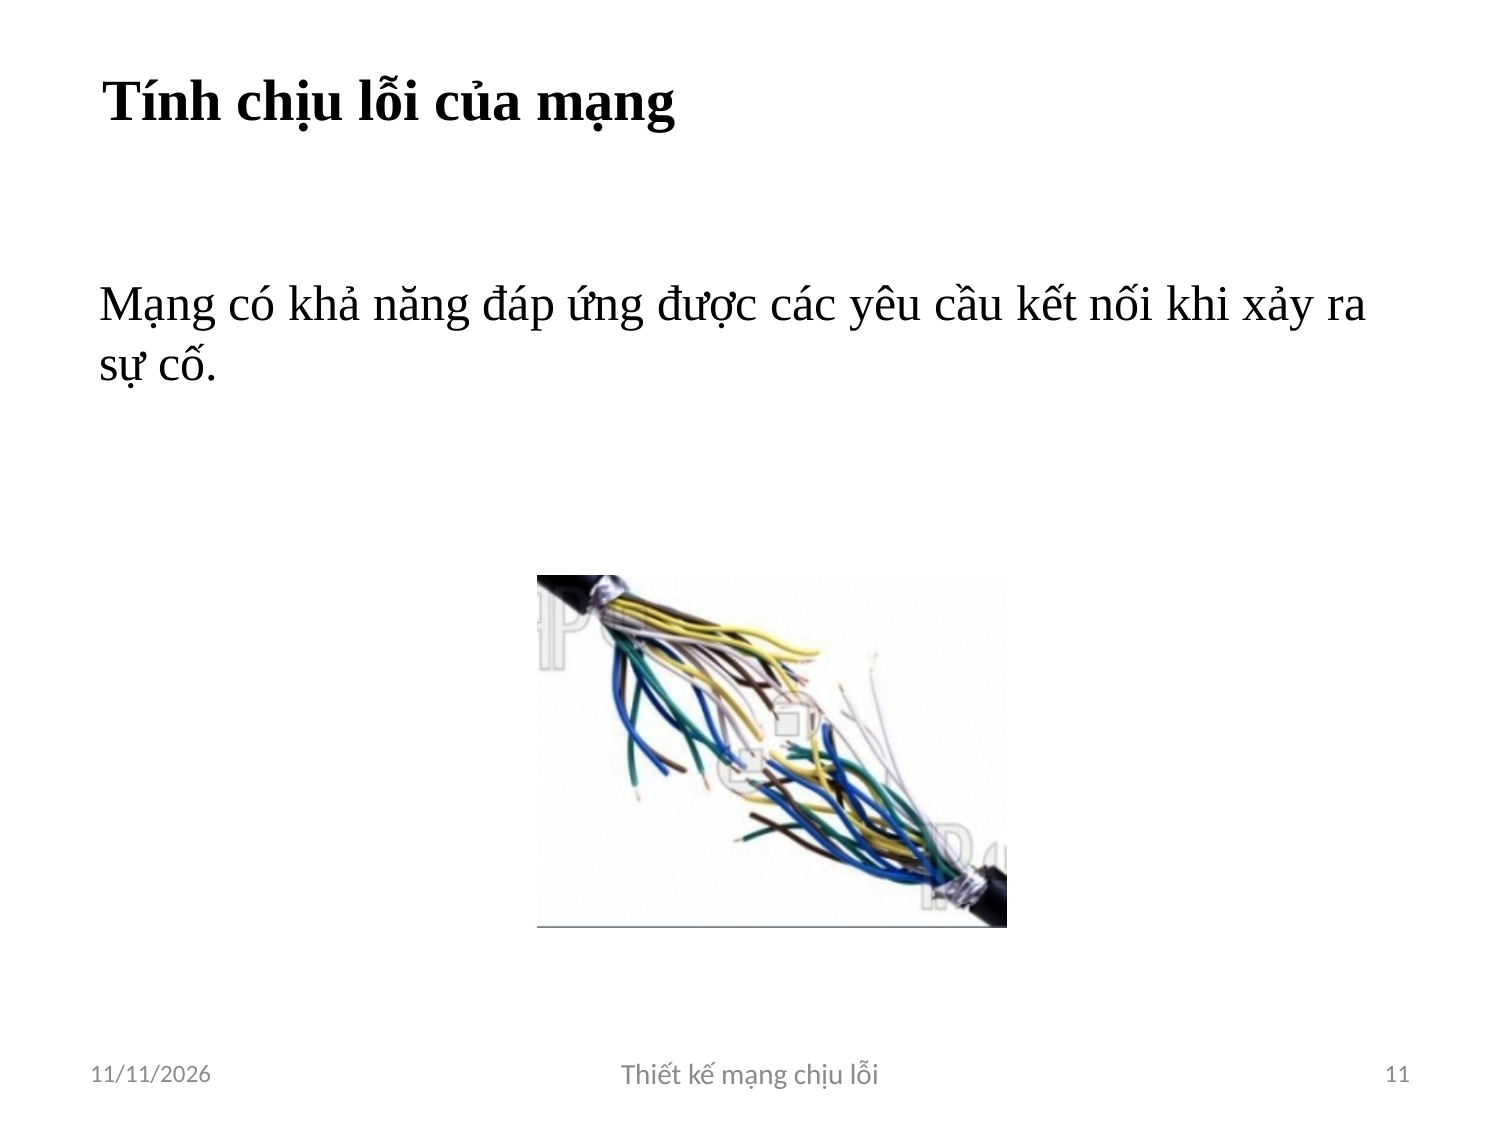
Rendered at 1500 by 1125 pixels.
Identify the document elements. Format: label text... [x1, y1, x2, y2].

picture [537, 575, 1007, 928]
list Mạng có khả năng đáp ứng được các yêu cầu kết nối khi xảy ra sự cố. [75, 262, 1413, 538]
title Tính chịu lỗi của mạng [87, 45, 1425, 150]
slide_number 11 [1074, 1042, 1425, 1103]
footer Thiết kế mạng chịu lỗi [512, 1042, 988, 1103]
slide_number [75, 1042, 425, 1103]
